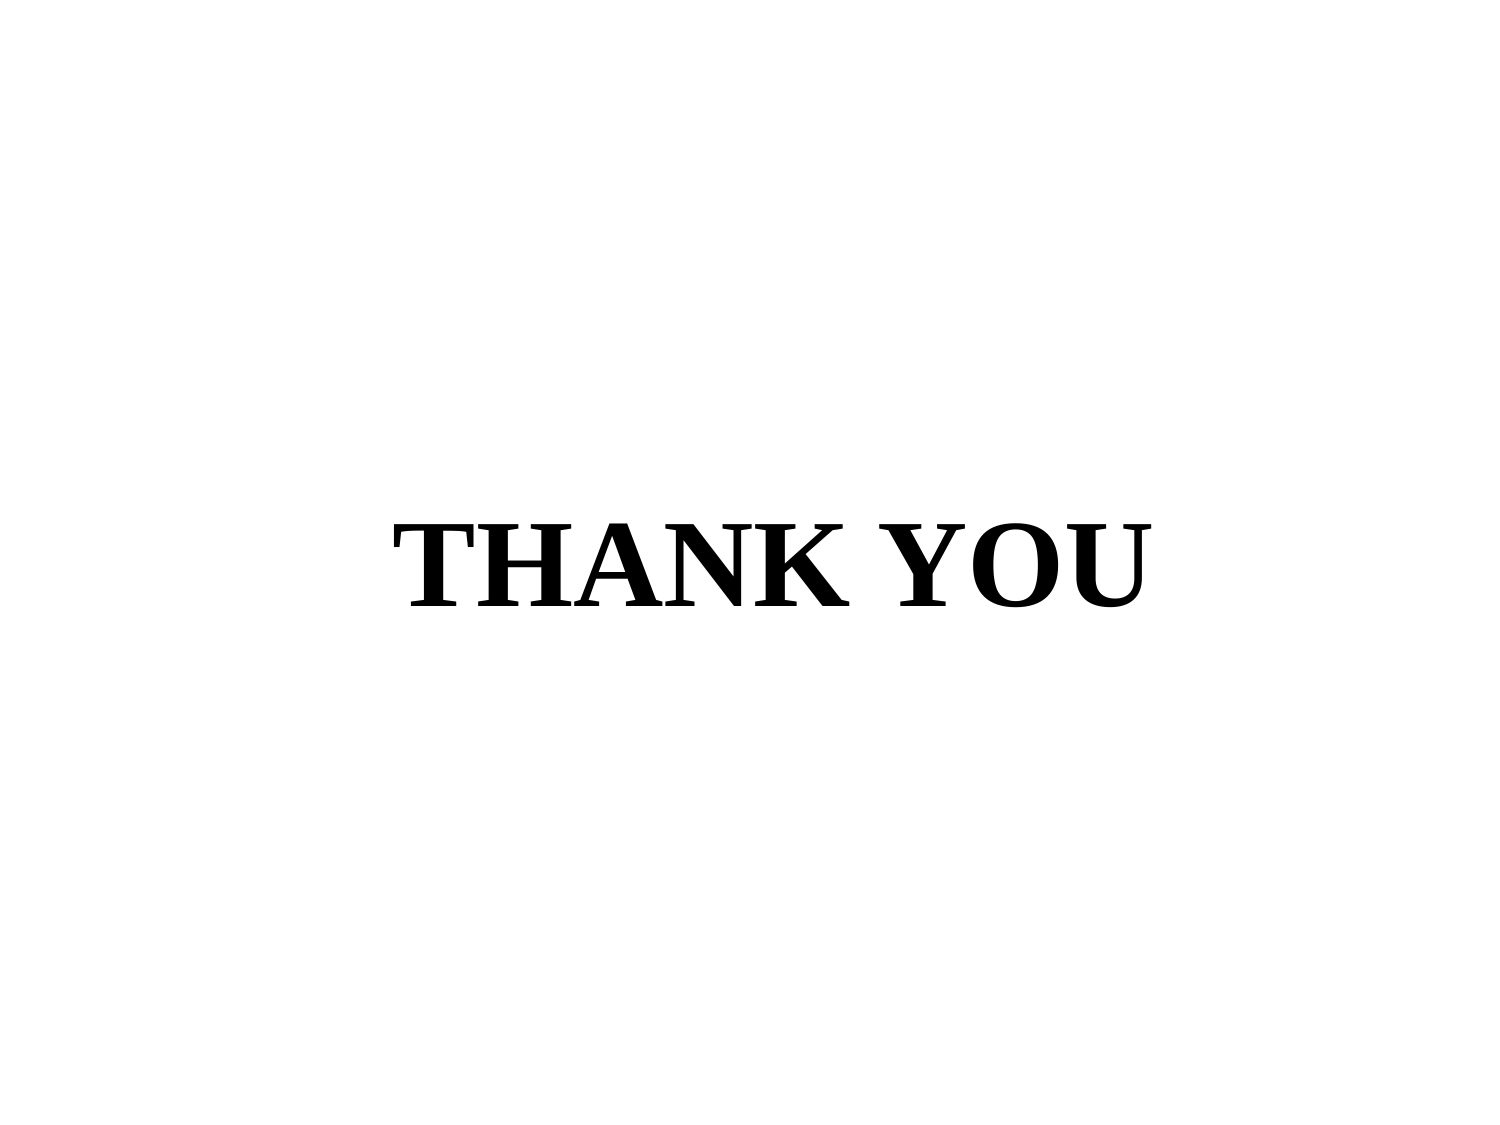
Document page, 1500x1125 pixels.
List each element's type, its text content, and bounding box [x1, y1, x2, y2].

subtitle THANK YOU [212, 474, 1336, 747]
